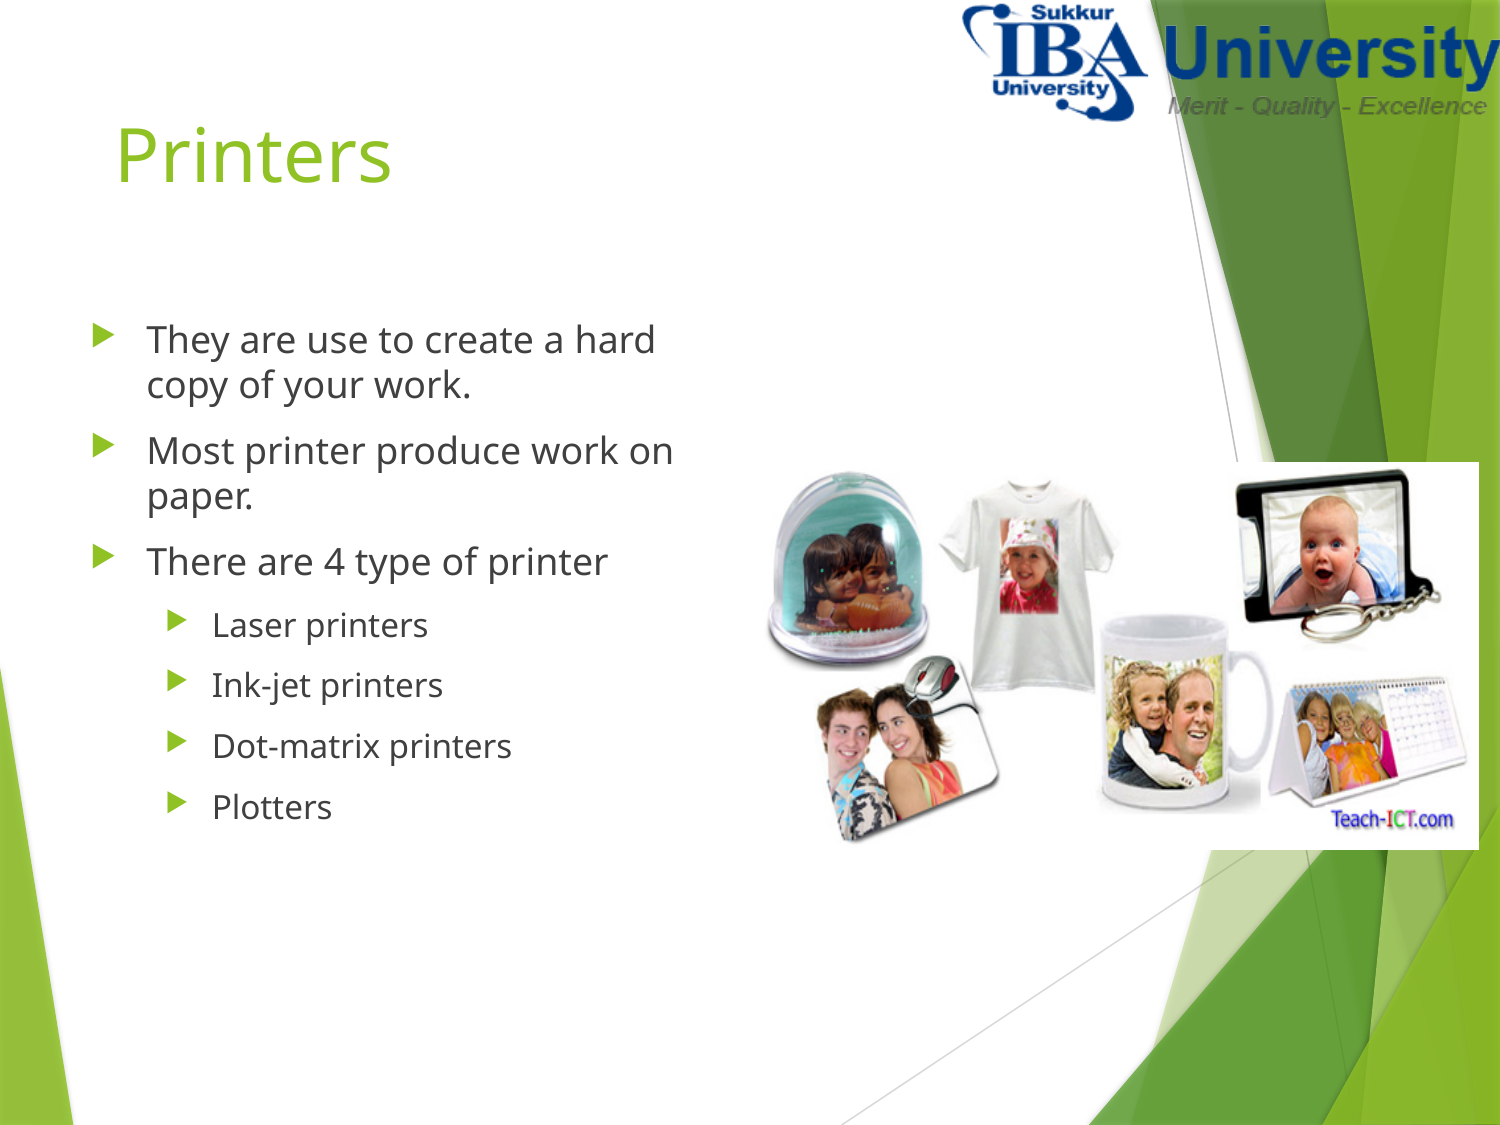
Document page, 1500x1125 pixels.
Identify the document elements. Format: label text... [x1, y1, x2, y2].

title Printers [99, 99, 1142, 317]
picture [761, 461, 1479, 851]
list They are use to create a hard copy of your work. Most printer produce work on paper. There are 4 type of printer Laser printers Ink-jet printers Dot-matrix printers Plotters [75, 308, 763, 1059]
picture [956, 0, 1500, 127]
